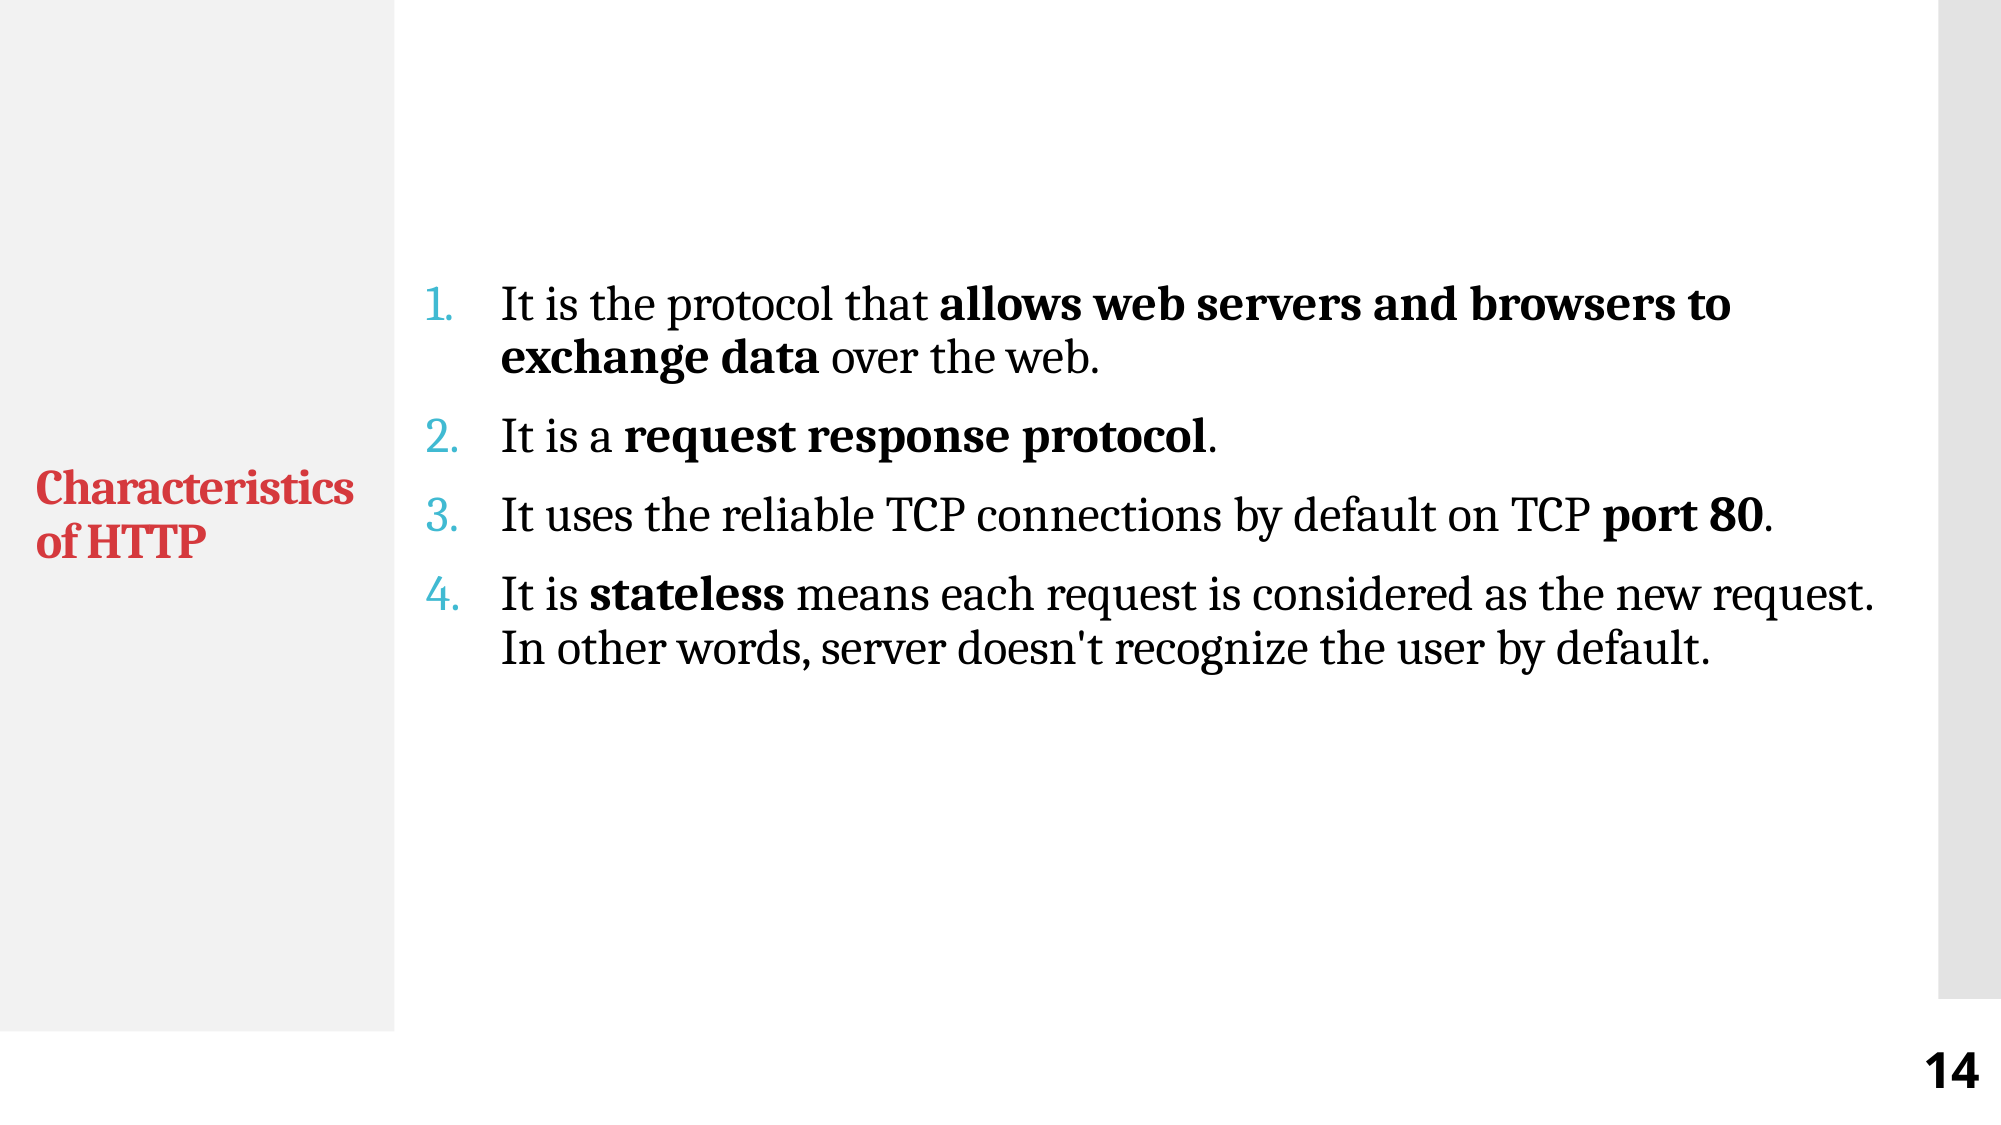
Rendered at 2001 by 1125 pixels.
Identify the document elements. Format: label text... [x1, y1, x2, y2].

list It is the protocol that allows web servers and browsers to exchange data over the web. It is a request response protocol. It uses the reliable TCP connections by default on TCP port 80. It is stateless means each request is considered as the new request. In other words, server doesn't recognize the user by default. [410, 32, 1916, 999]
slide_number 14 [1744, 1042, 1996, 1103]
title Characteristics of HTTP [20, 32, 380, 999]
